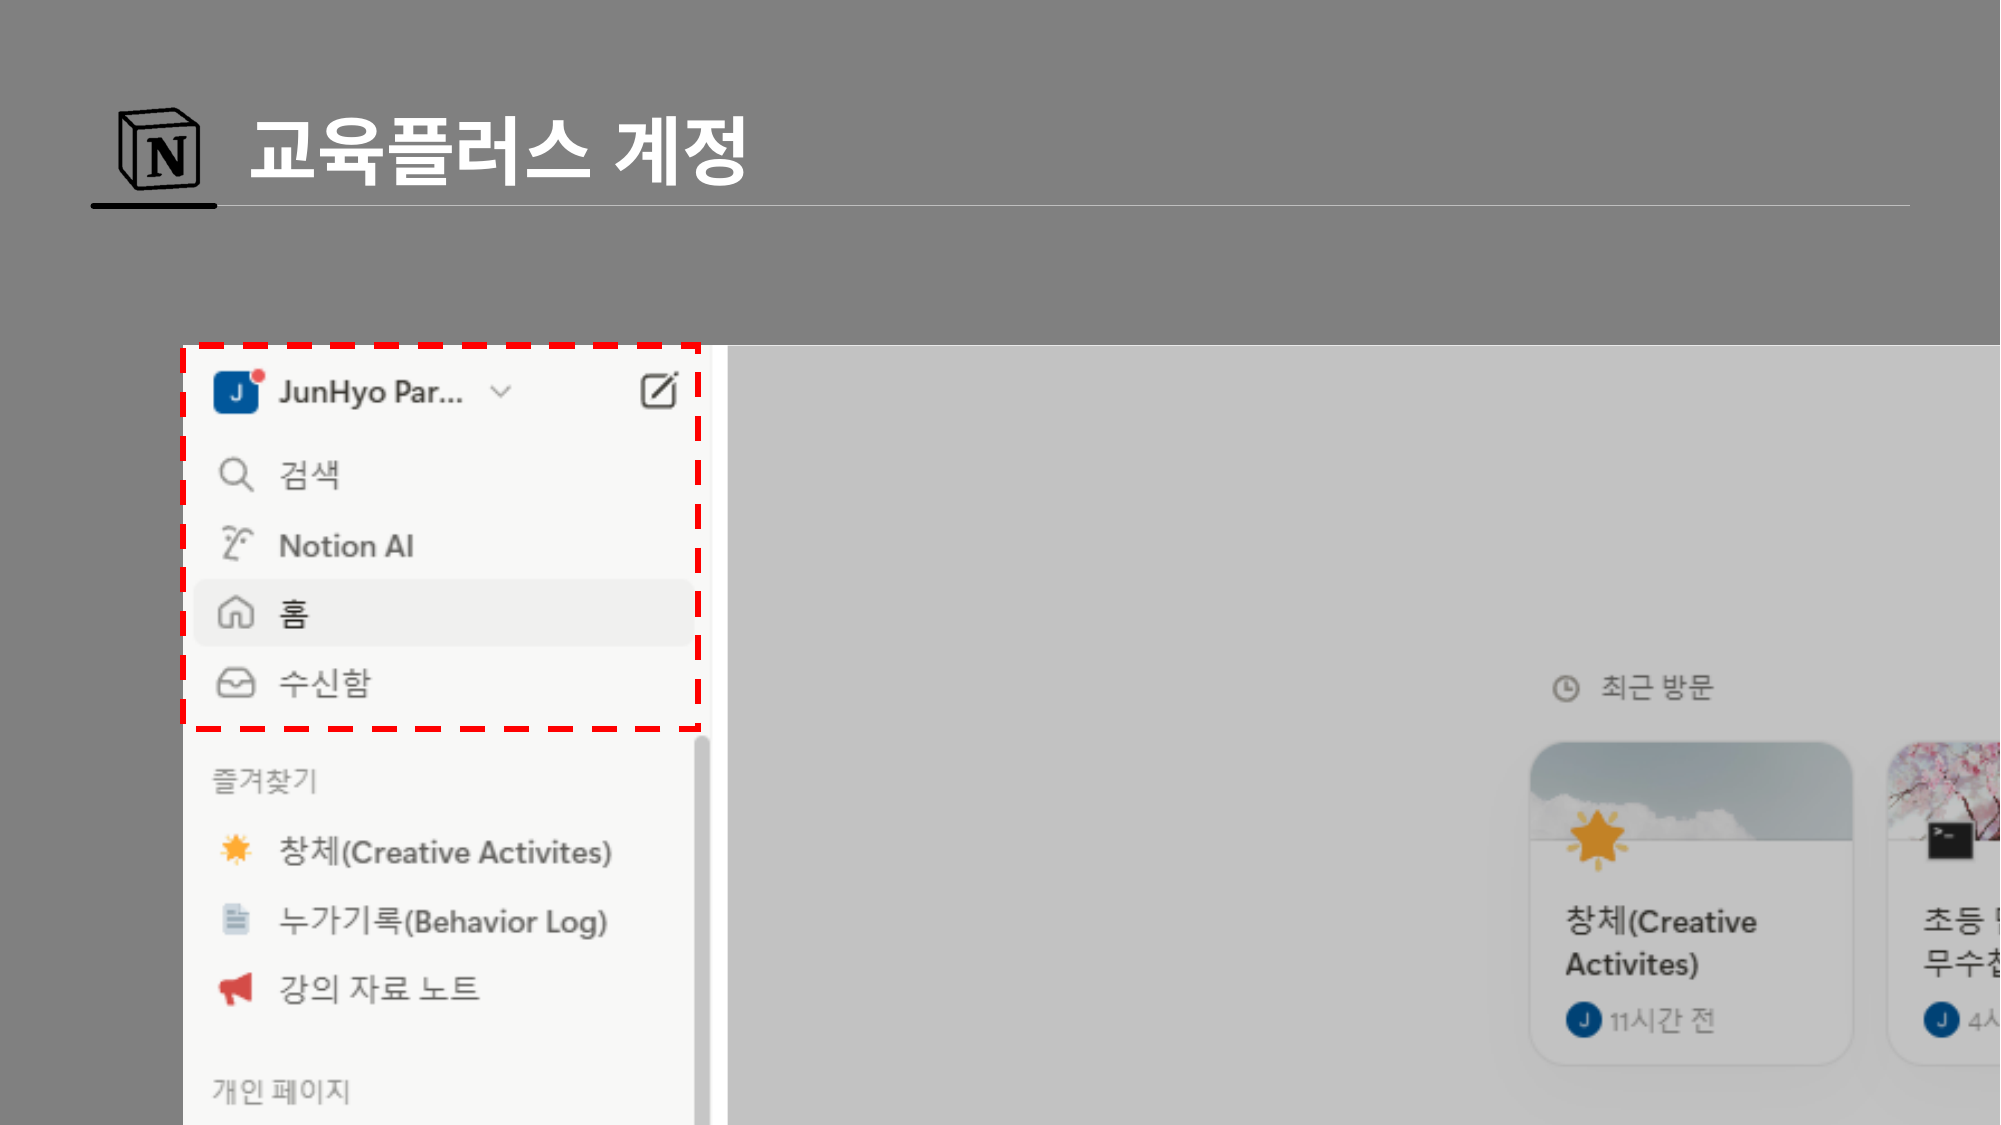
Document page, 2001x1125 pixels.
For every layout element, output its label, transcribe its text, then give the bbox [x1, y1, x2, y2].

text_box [182, 344, 2000, 1125]
text_box 교육플러스 계정 [233, 97, 869, 203]
picture [107, 97, 210, 200]
